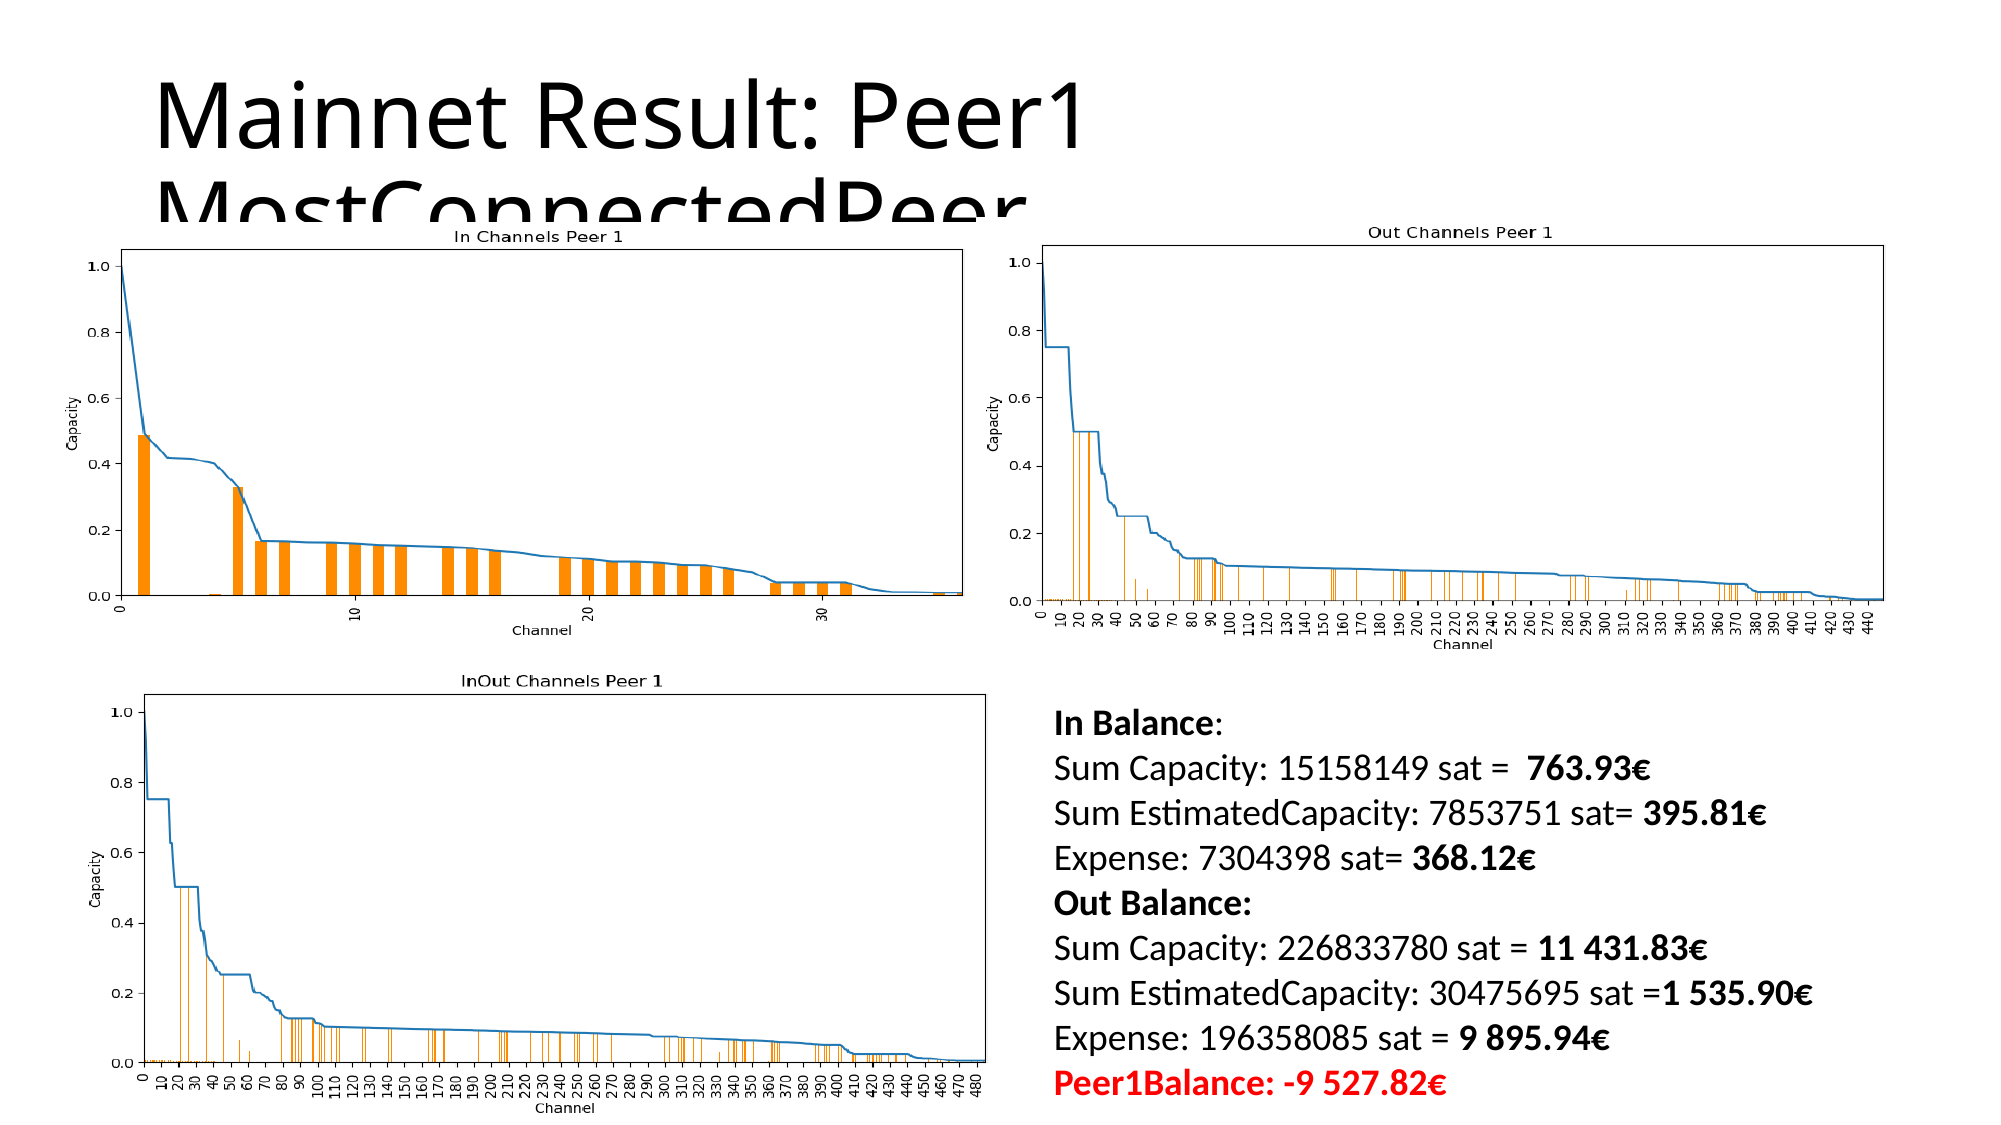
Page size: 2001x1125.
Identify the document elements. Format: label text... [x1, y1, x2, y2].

text_box In Balance: Sum Capacity: 15158149 sat = 763.93€ Sum EstimatedCapacity: 7853751 sat= 395.81€ Expense: 7304398 sat= 368.12€ Out Balance: Sum Capacity: 226833780 sat = 11 431.83€ Sum EstimatedCapacity: 30475695 sat =1 535.90€ Expense: 196358085 sat = 9 895.94€ Peer1Balance: -9 527.82€ [1038, 691, 1898, 1111]
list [54, 222, 976, 646]
picture [976, 217, 1898, 661]
title Mainnet Result: Peer1 MostConnectedPeer [137, 59, 1863, 222]
picture [78, 665, 1000, 1125]
